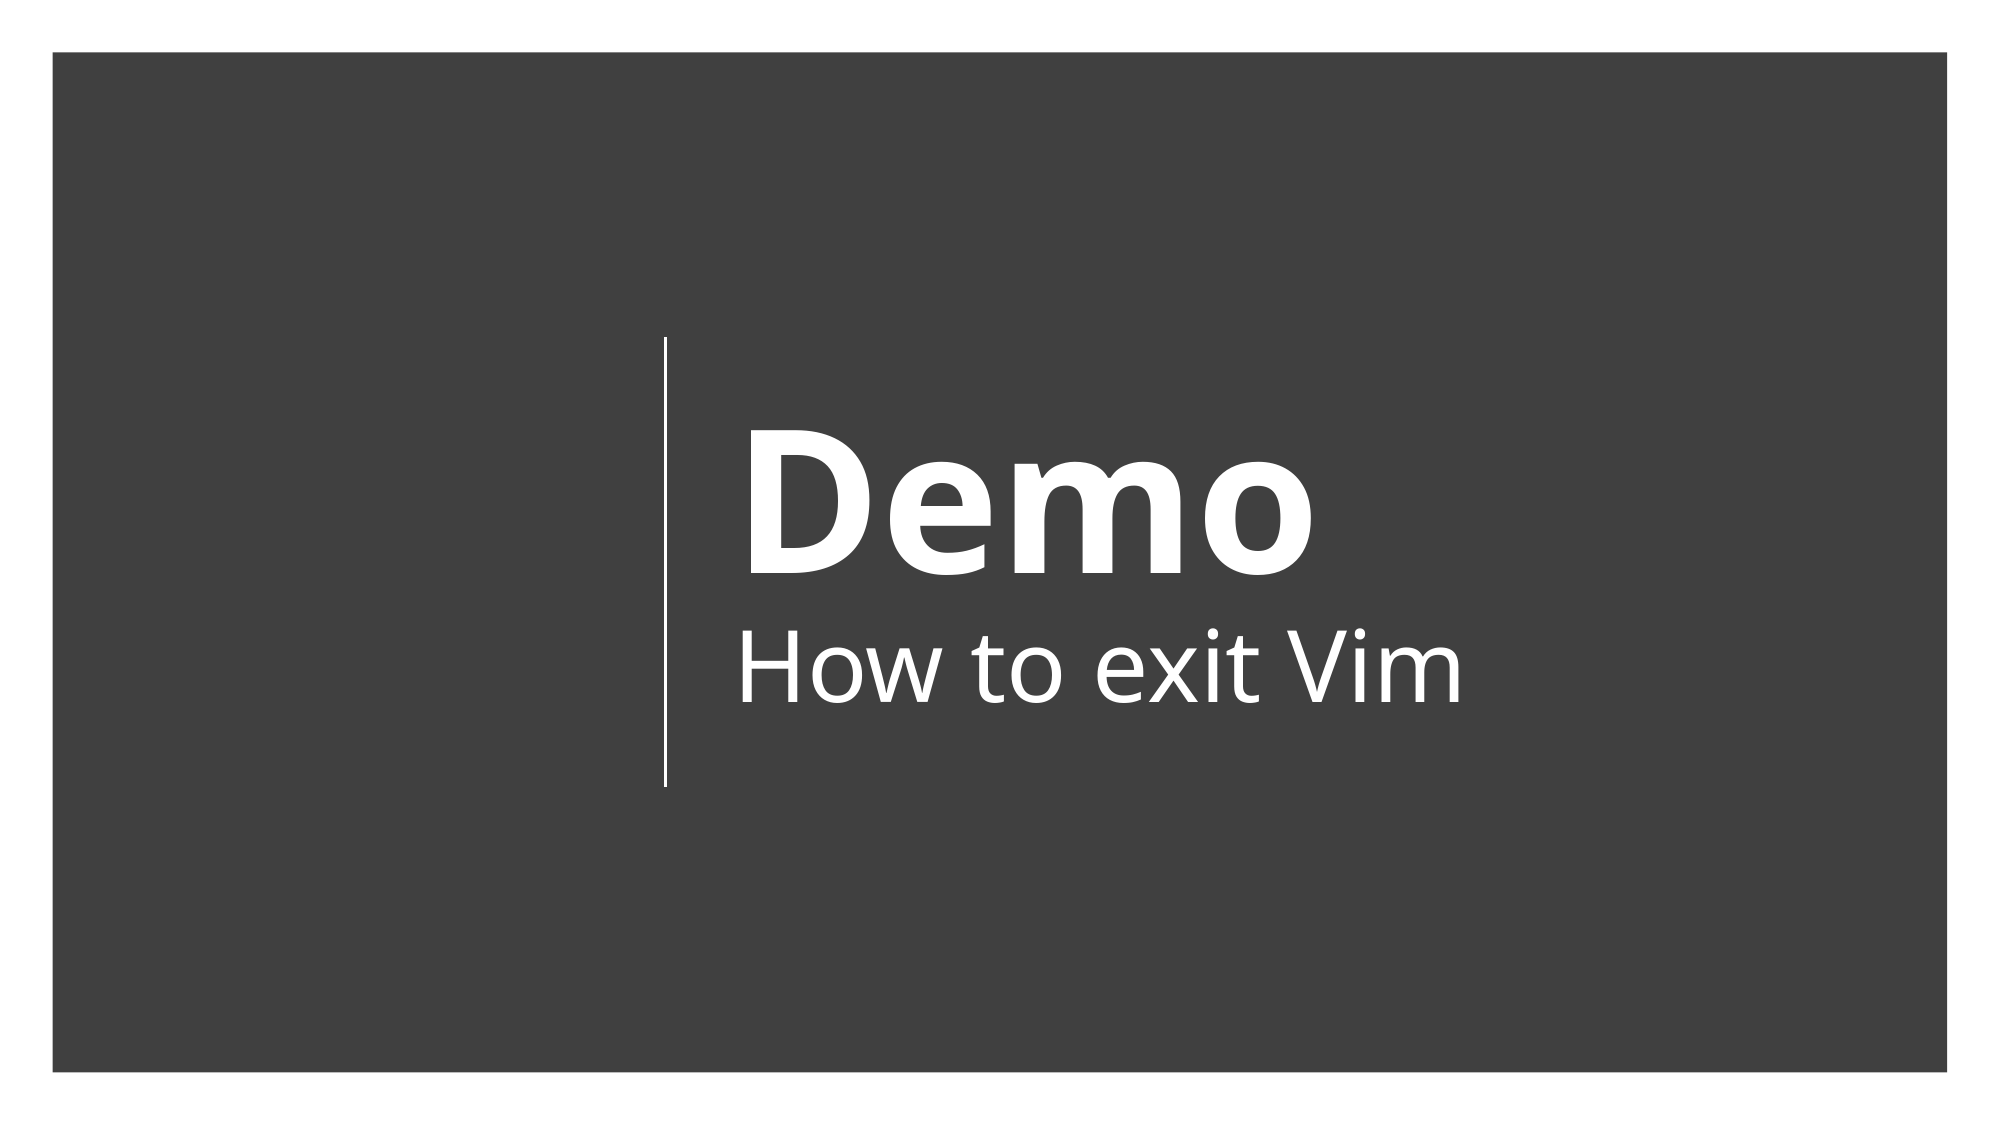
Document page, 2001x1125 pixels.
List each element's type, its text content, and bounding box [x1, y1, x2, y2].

title Demo How to exit Vim [718, 158, 1829, 967]
text_box [52, 51, 1948, 1073]
